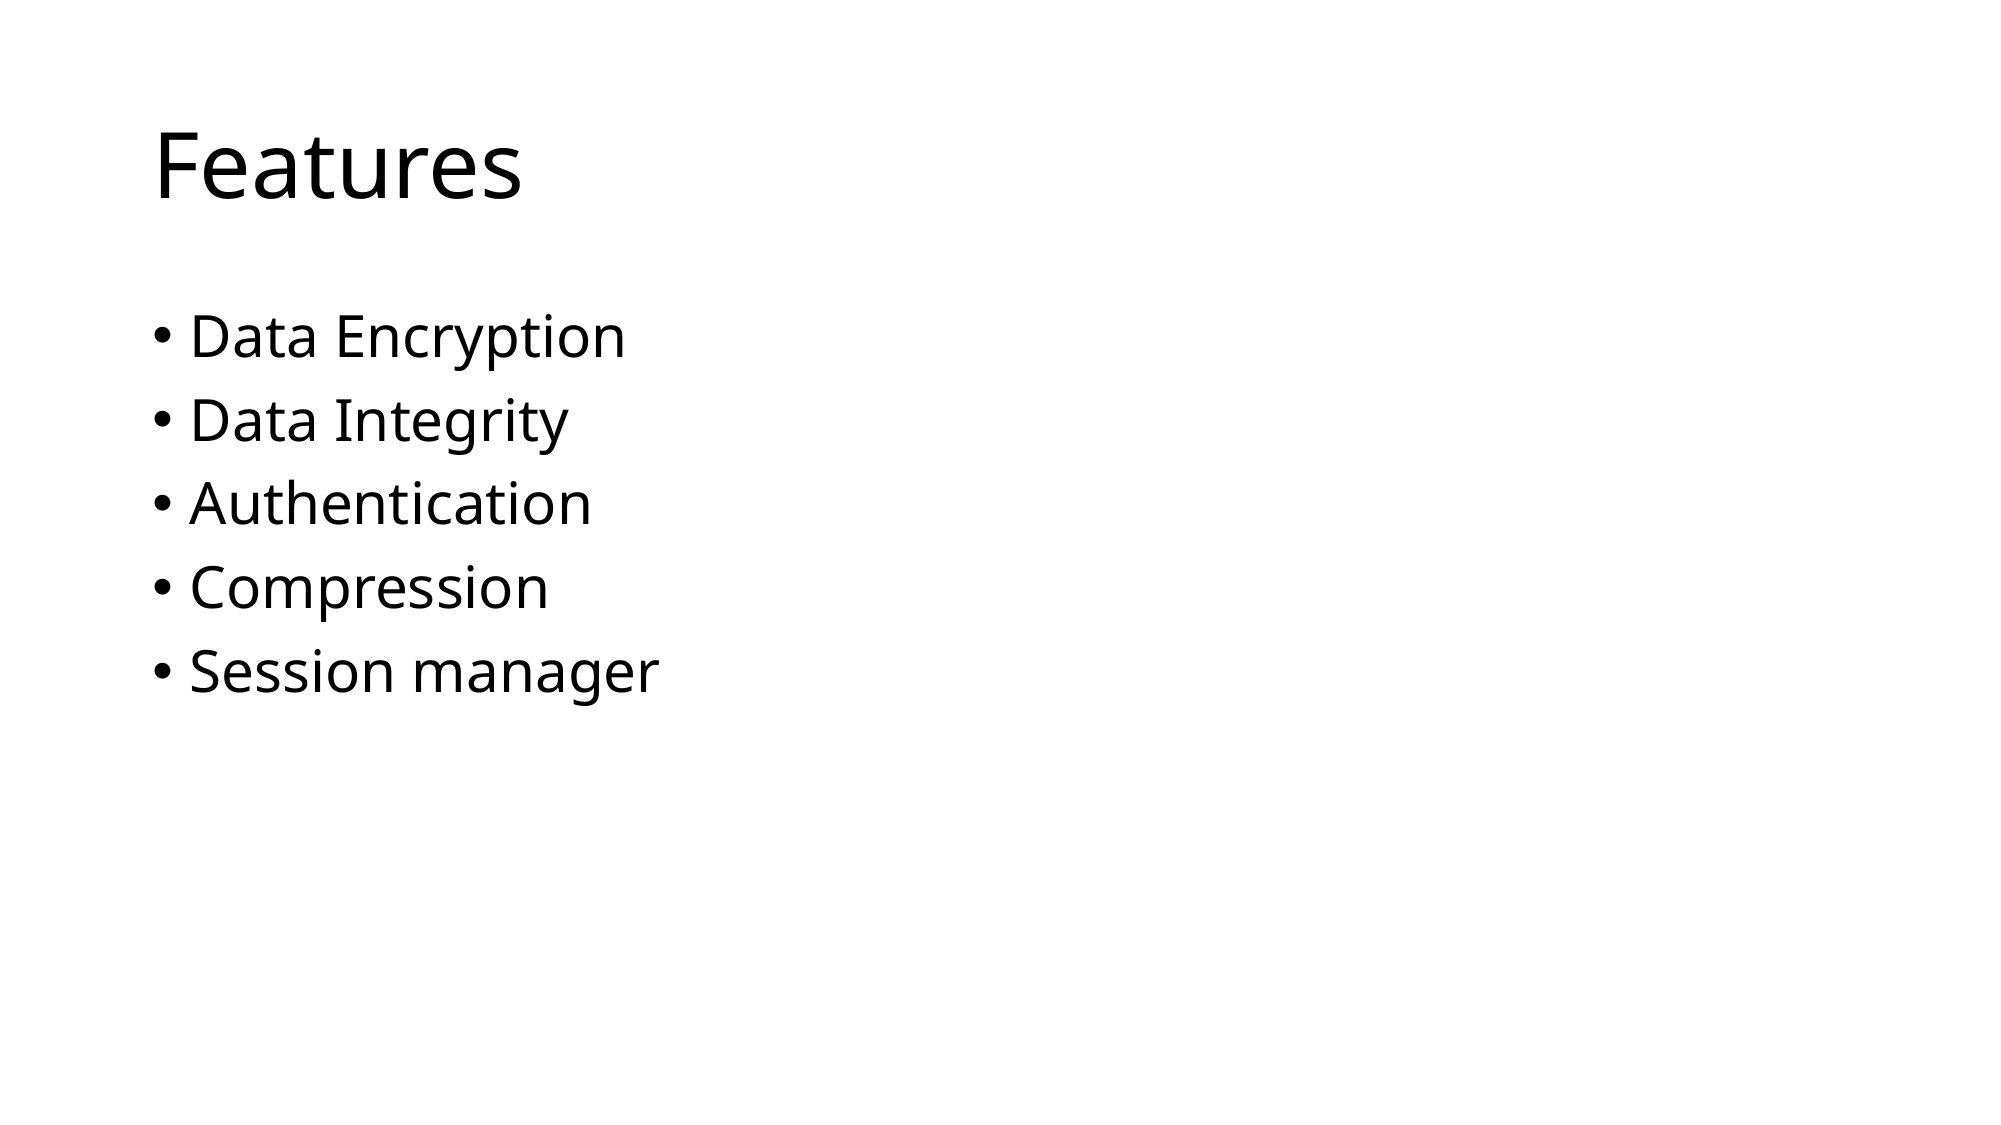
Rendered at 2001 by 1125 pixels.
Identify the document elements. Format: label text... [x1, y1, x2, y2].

list Data Encryption Data Integrity Authentication Compression Session manager [137, 299, 1863, 1014]
title Features [137, 59, 1863, 278]
